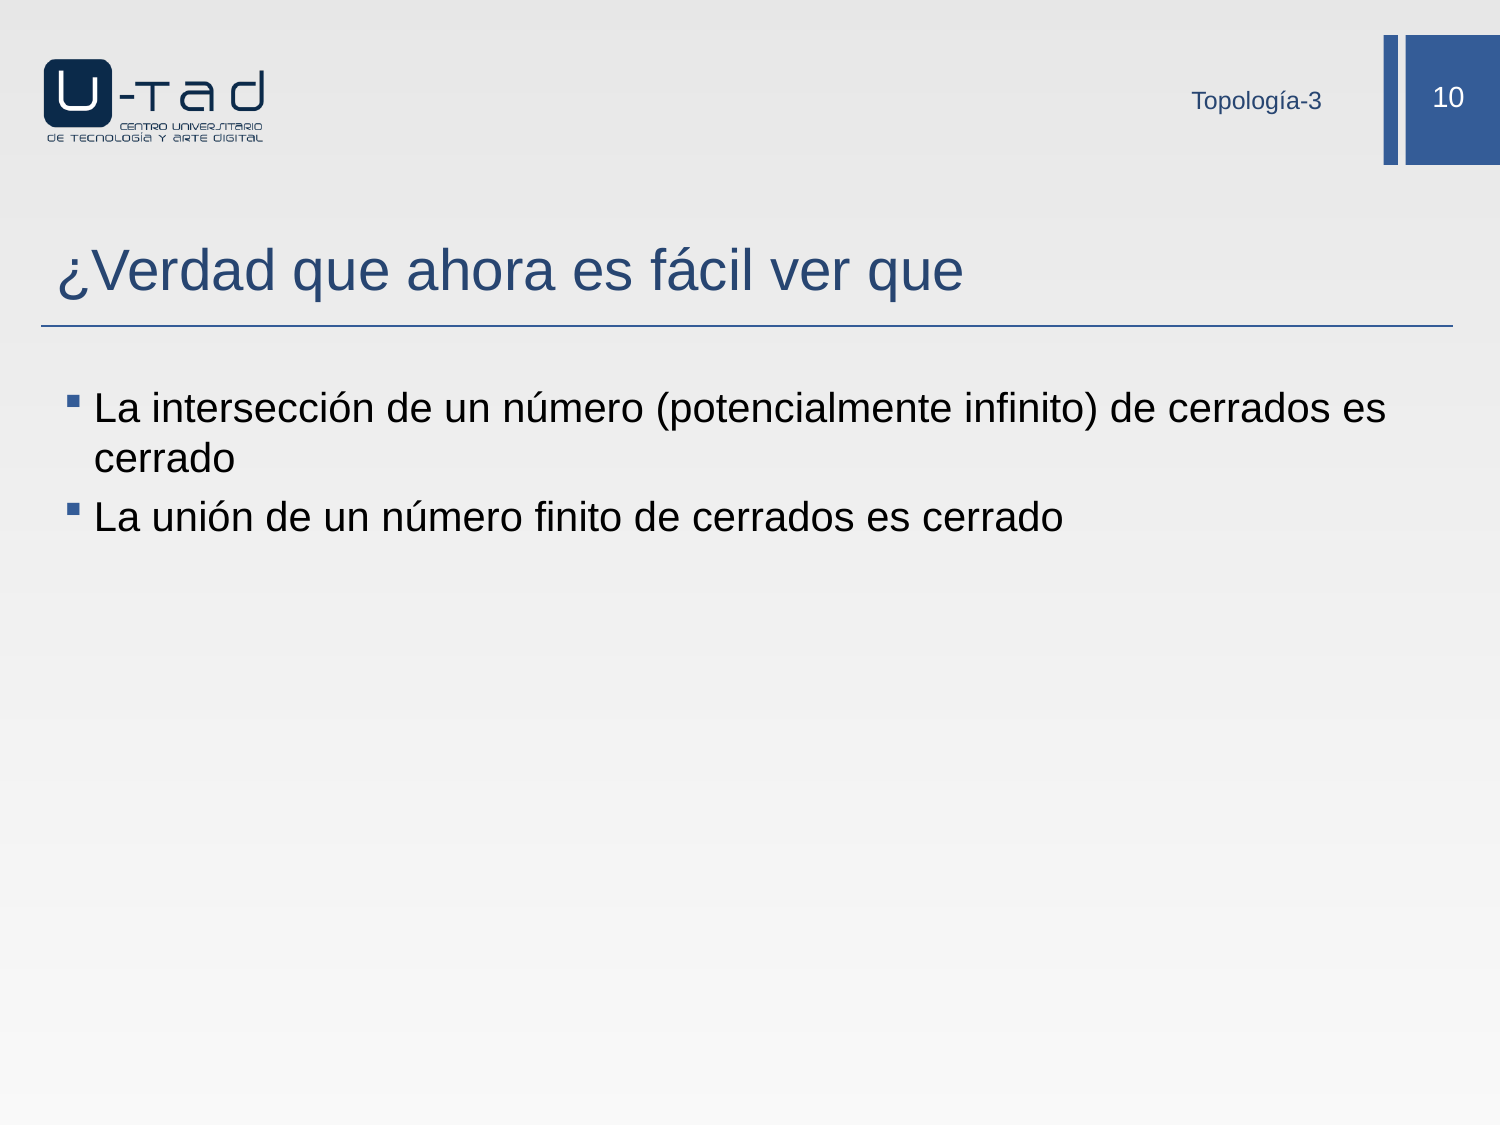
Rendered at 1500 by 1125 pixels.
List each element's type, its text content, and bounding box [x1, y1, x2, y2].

title ¿Verdad que ahora es fácil ver que [41, 208, 1453, 327]
footer Topología-3 [747, 78, 1338, 128]
list La intersección de un número (potencialmente infinito) de cerrados es cerrado La unión de un número finito de cerrados es cerrado [41, 373, 1453, 1035]
picture [17, 49, 290, 151]
